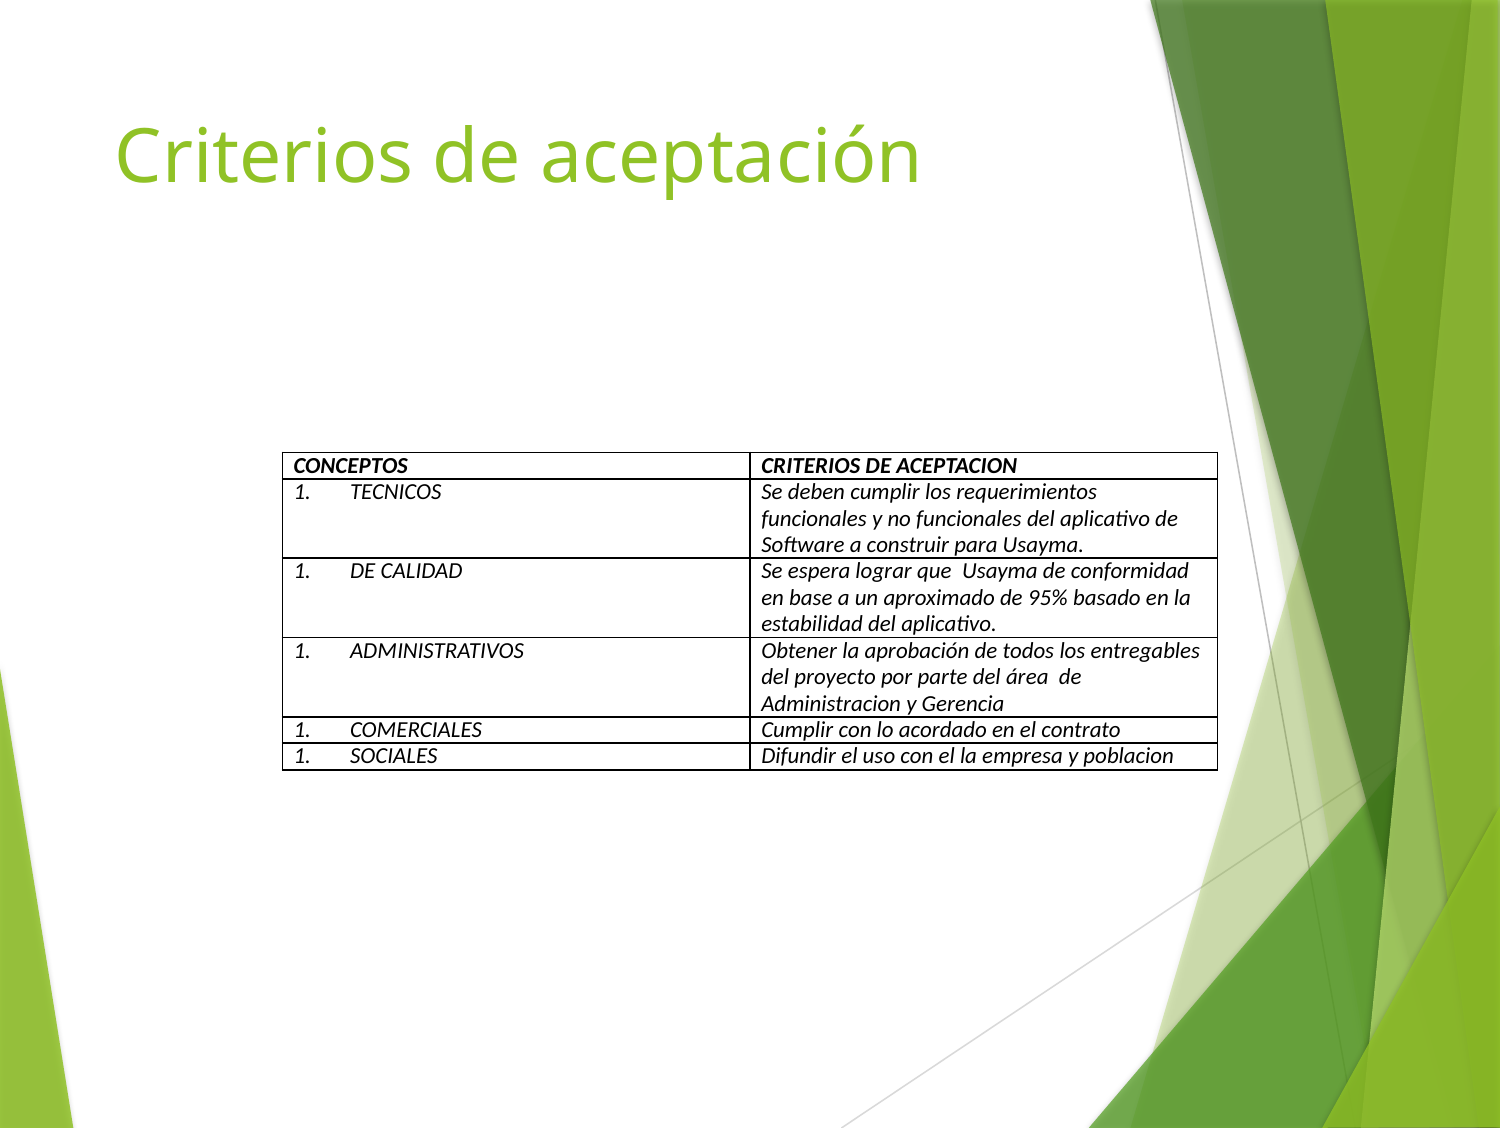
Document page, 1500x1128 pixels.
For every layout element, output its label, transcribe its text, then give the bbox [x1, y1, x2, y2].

table_cell Difundir el uso con el la empresa y poblacion [751, 744, 1217, 769]
table_cell COMERCIALES [283, 718, 749, 742]
table_cell Se deben cumplir los requerimientos funcionales y no funcionales del aplicativo de Software a construir para Usayma. [751, 480, 1217, 557]
table_header CRITERIOS DE ACEPTACION [751, 453, 1217, 478]
table_cell Obtener la aprobación de todos los entregables del proyecto por parte del área de Administracion y Gerencia [751, 638, 1217, 716]
table_cell DE CALIDAD [283, 559, 749, 637]
table_cell SOCIALES [283, 744, 749, 769]
table_header CONCEPTOS [283, 453, 749, 478]
table_cell TECNICOS [283, 480, 749, 557]
table_cell Cumplir con lo acordado en el contrato [751, 718, 1217, 742]
title Criterios de aceptación [99, 100, 1142, 318]
table_cell Se espera lograr que Usayma de conformidad en base a un aproximado de 95% basado en la estabilidad del aplicativo. [751, 559, 1217, 637]
table_cell ADMINISTRATIVOS [283, 638, 749, 716]
